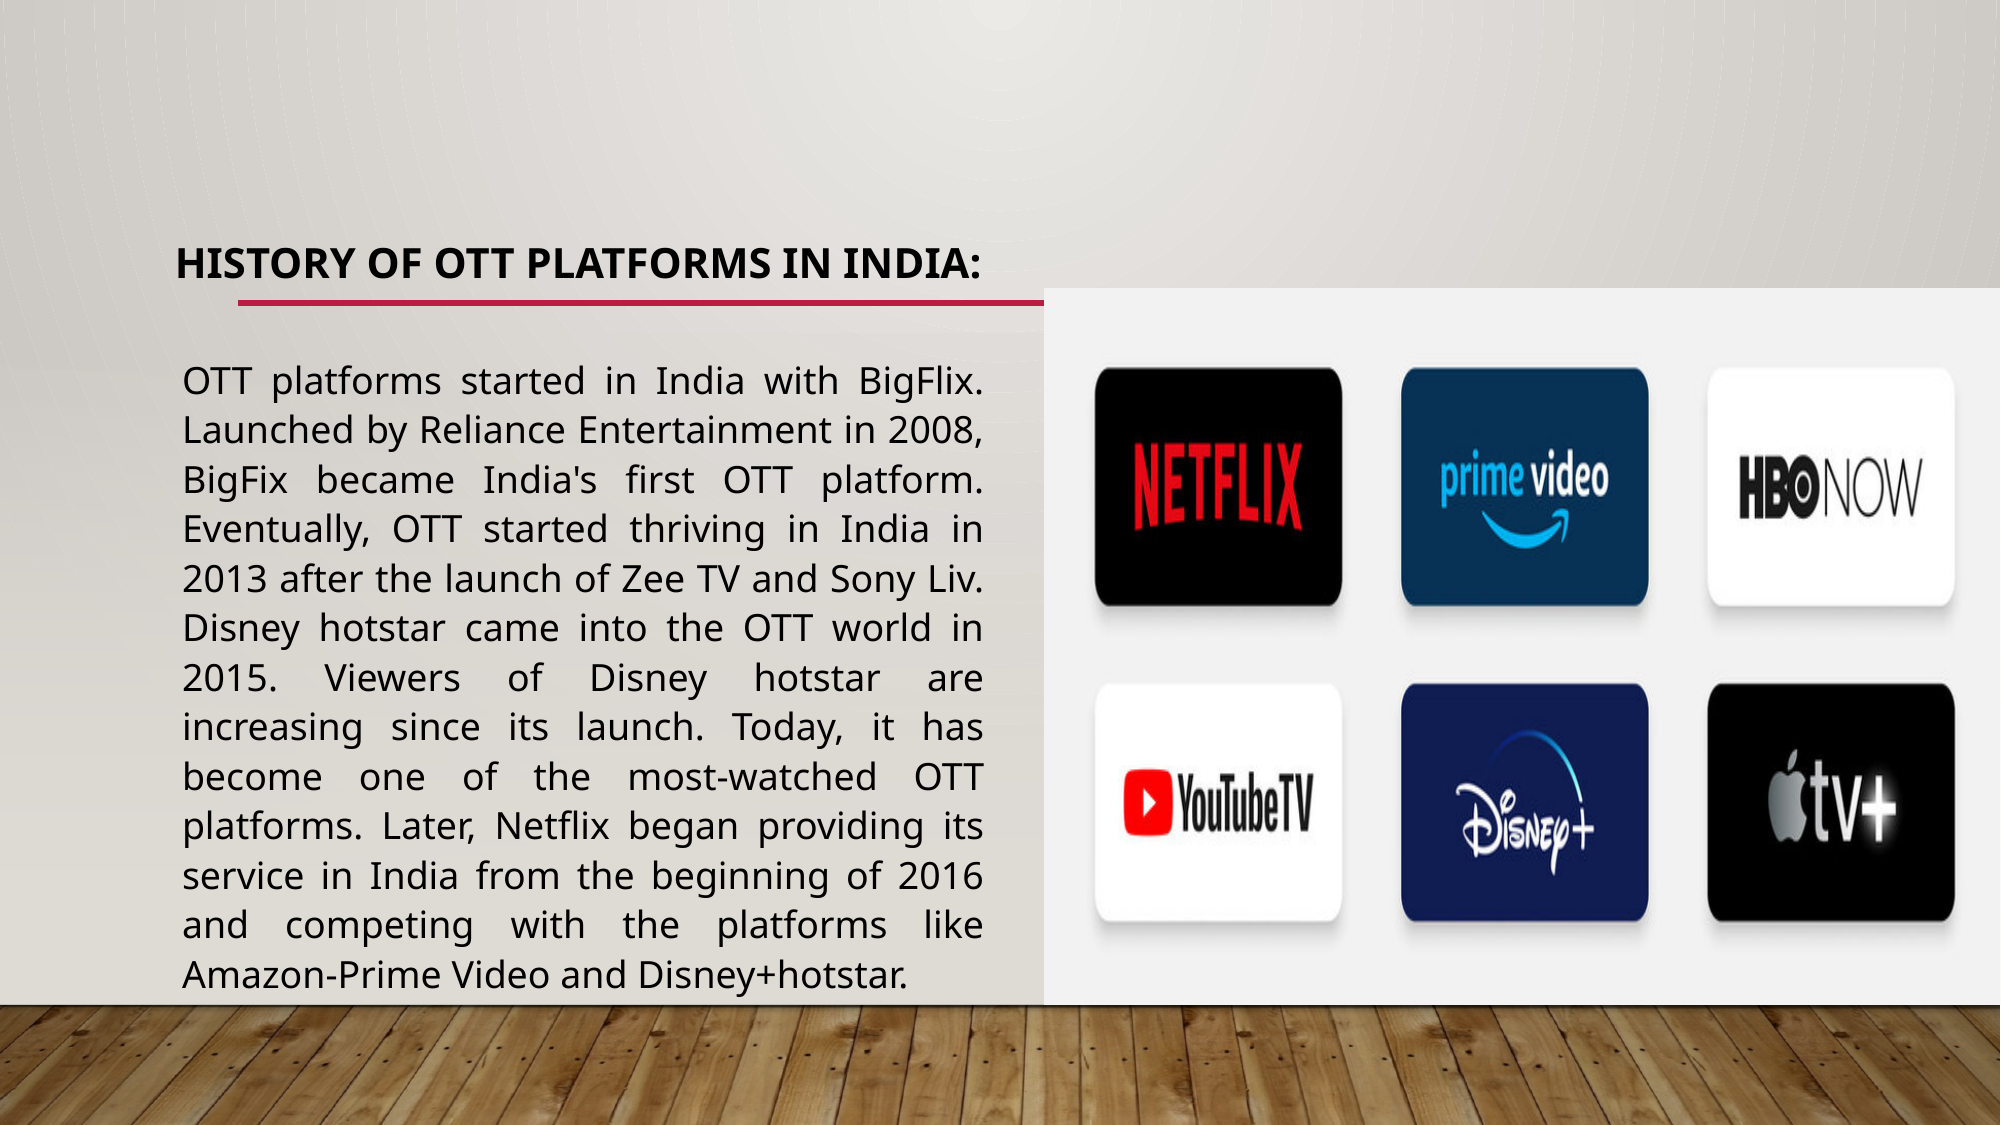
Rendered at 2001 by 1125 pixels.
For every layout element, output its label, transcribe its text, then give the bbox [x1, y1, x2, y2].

text_box [0, 330, 1043, 1004]
text_box OTT platforms started in India with BigFlix. Launched by Reliance Entertainment in 2008, BigFix became India's first OTT platform. Eventually, OTT started thriving in India in 2013 after the launch of Zee TV and Sony Liv. Disney hotstar came into the OTT world in 2015. Viewers of Disney hotstar are increasing since its launch. Today, it has become one of the most-watched OTT platforms. Later, Netflix began providing its service in India from the beginning of 2016 and competing with the platforms like Amazon-Prime Video and Disney+hotstar. [167, 344, 1000, 911]
text_box HISTORY OF OTT PLATFORMS IN INDIA: [140, 224, 1143, 294]
picture [1043, 288, 2000, 1005]
picture [0, 1006, 2000, 1125]
